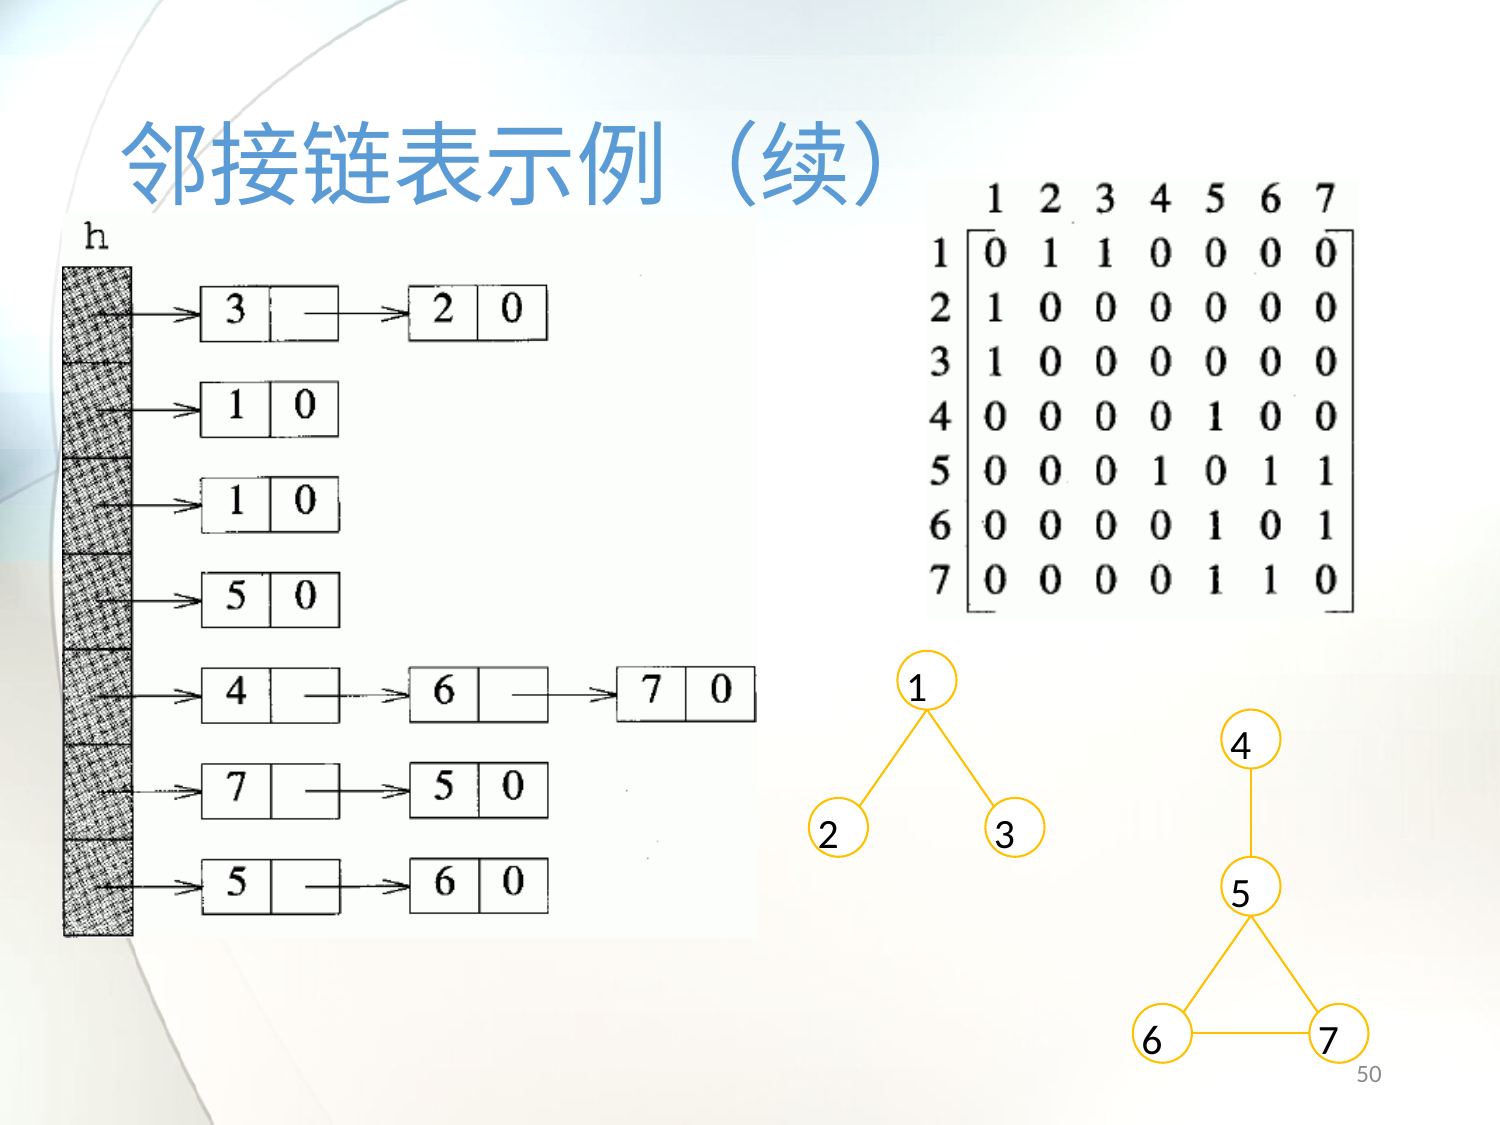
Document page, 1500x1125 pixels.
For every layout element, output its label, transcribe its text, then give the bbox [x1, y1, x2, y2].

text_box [808, 650, 1369, 1063]
title 邻接链表示例（续） [103, 59, 1397, 278]
slide_number 50 [1059, 1042, 1397, 1103]
picture [0, 0, 1500, 1125]
